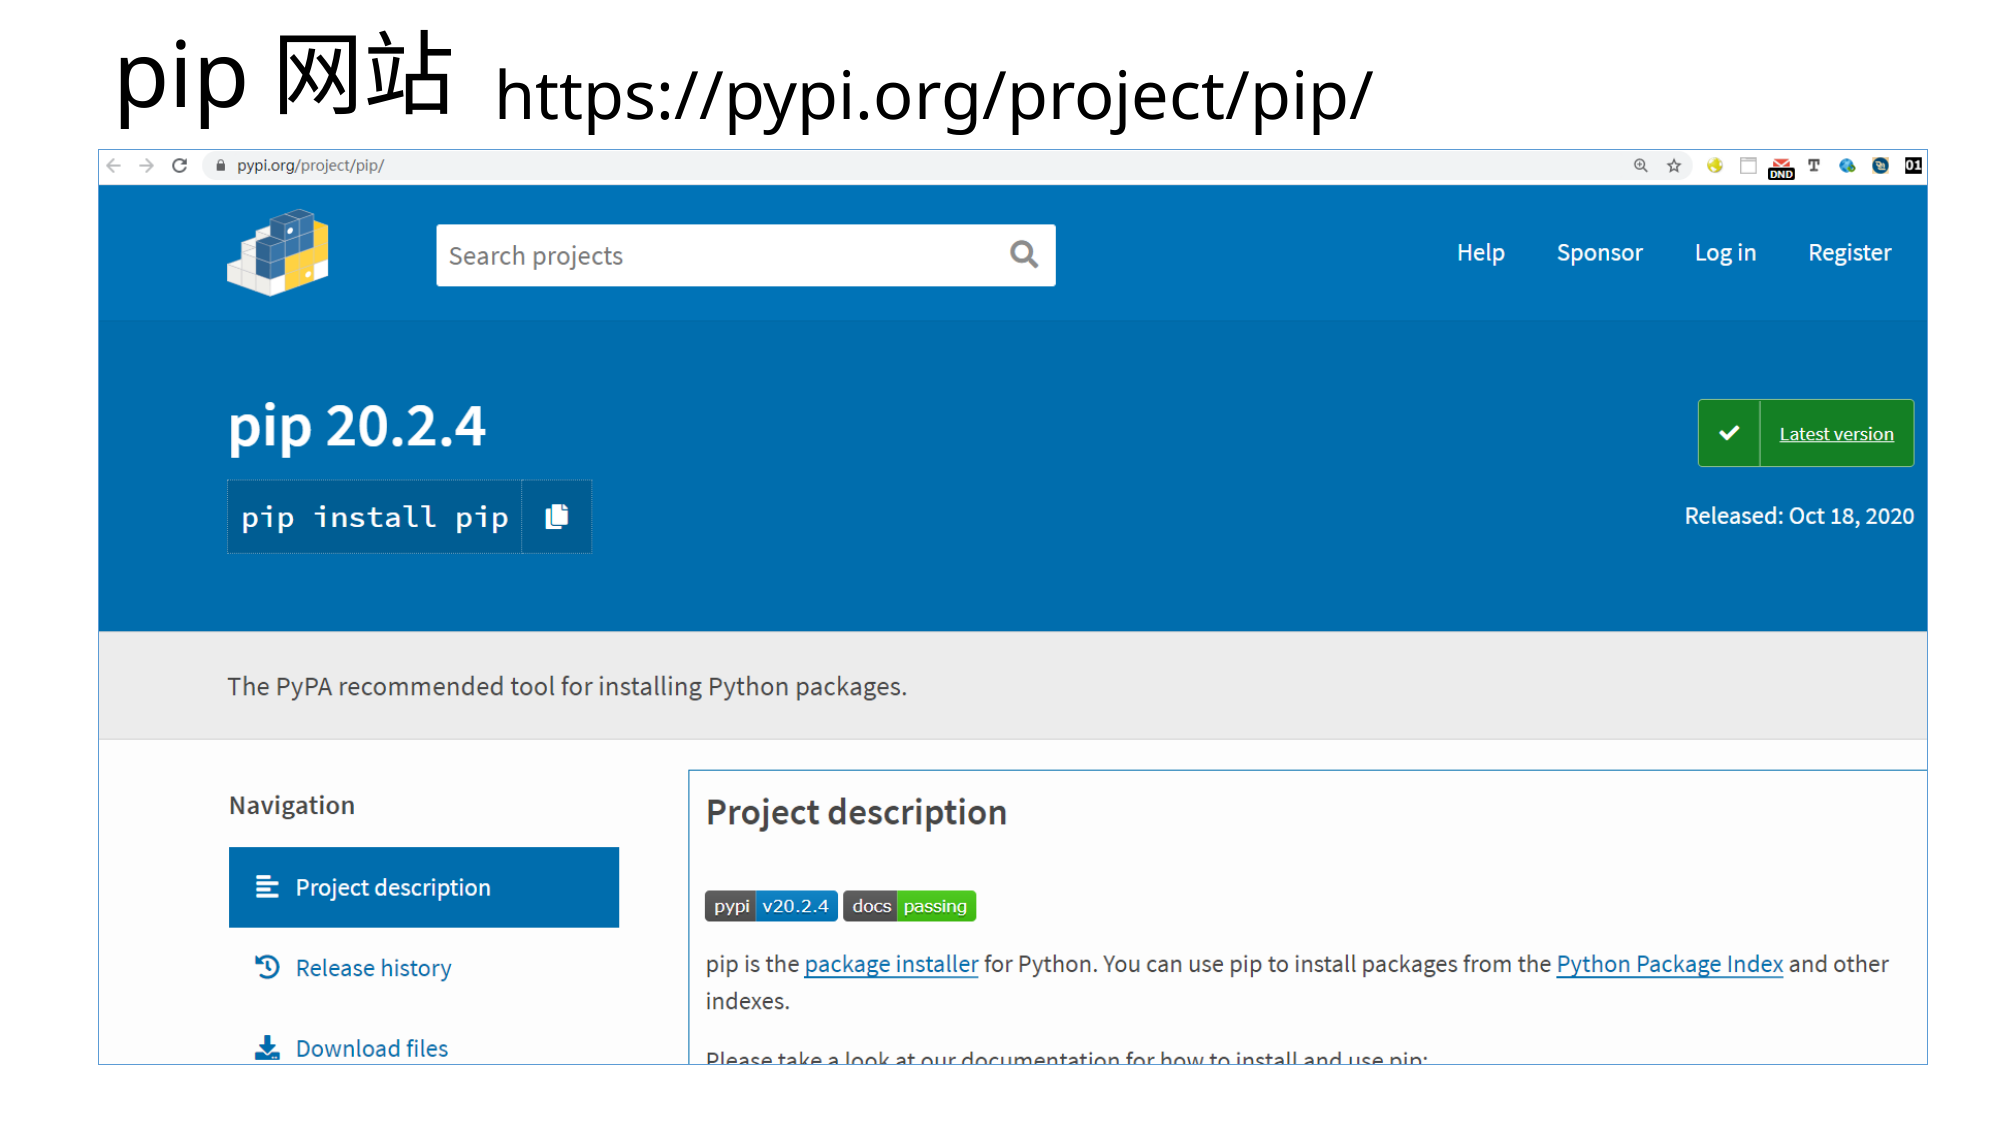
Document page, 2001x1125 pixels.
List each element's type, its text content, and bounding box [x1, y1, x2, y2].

text_box https://pypi.org/project/pip/ [479, 45, 1740, 141]
title pip网站 [98, 0, 1824, 148]
picture [98, 148, 1928, 1065]
